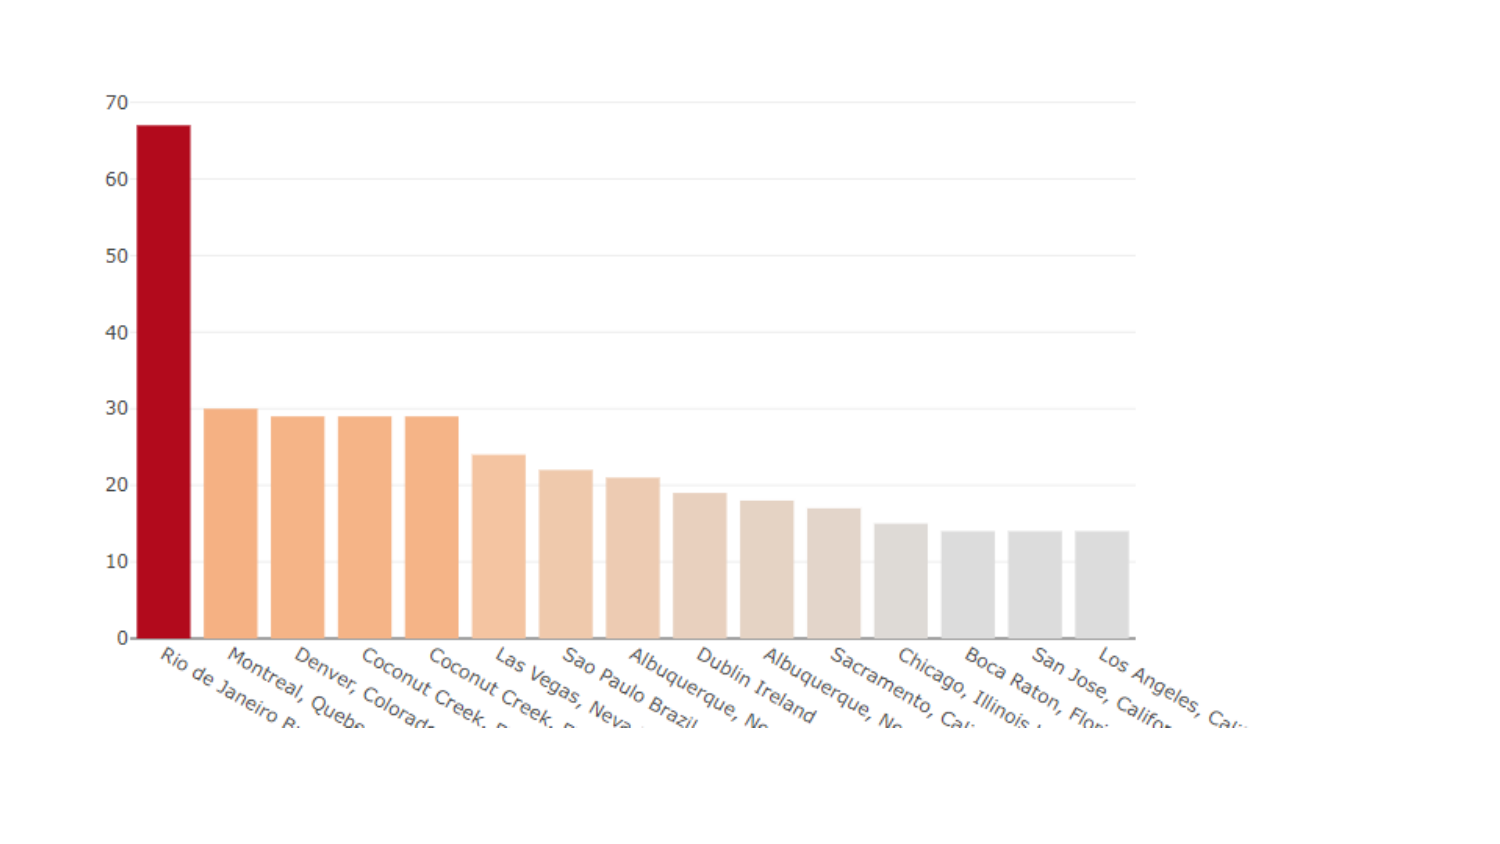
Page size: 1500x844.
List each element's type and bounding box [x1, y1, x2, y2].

picture [71, 72, 1308, 728]
